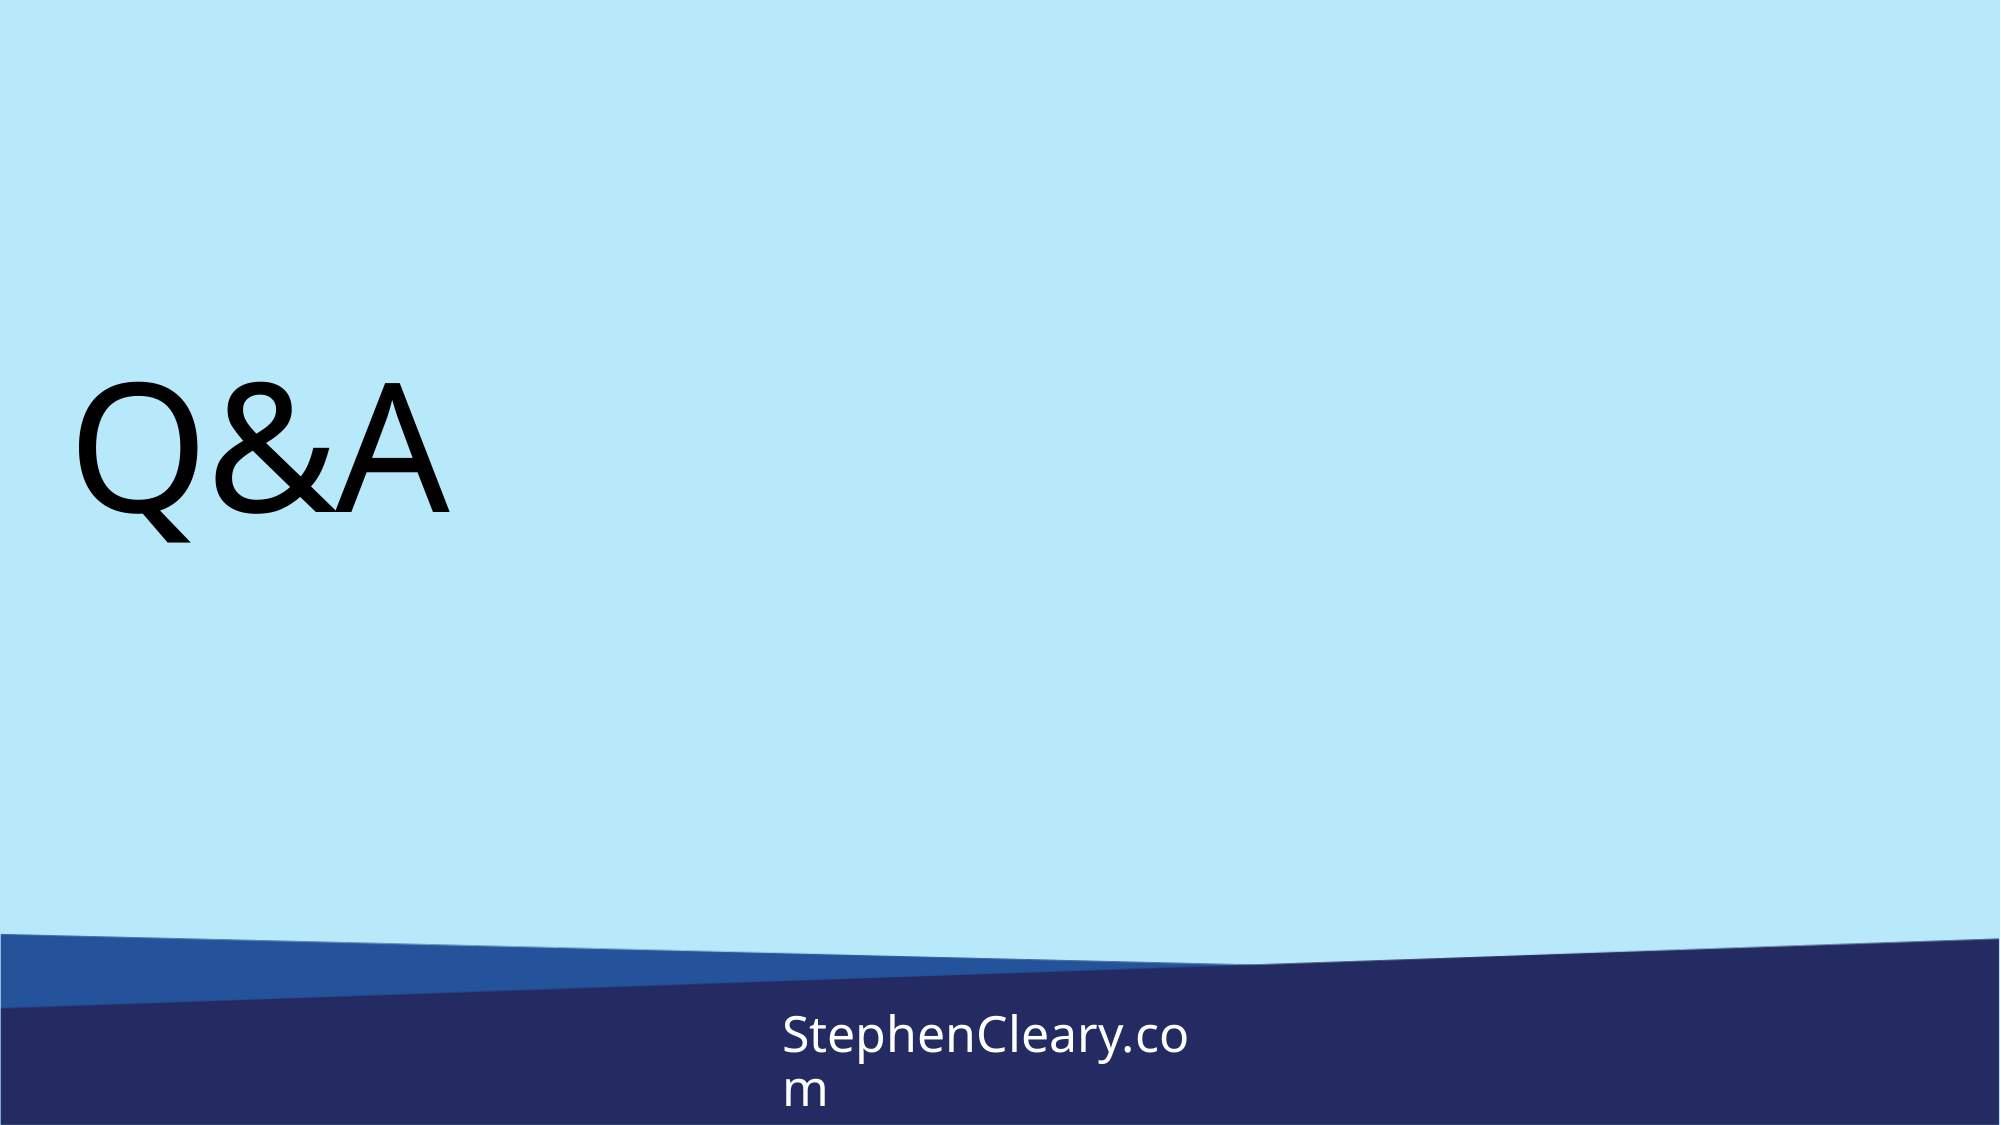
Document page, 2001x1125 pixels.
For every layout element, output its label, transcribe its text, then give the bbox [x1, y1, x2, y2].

picture [0, 0, 2000, 1125]
title Q&A [44, 341, 1956, 637]
